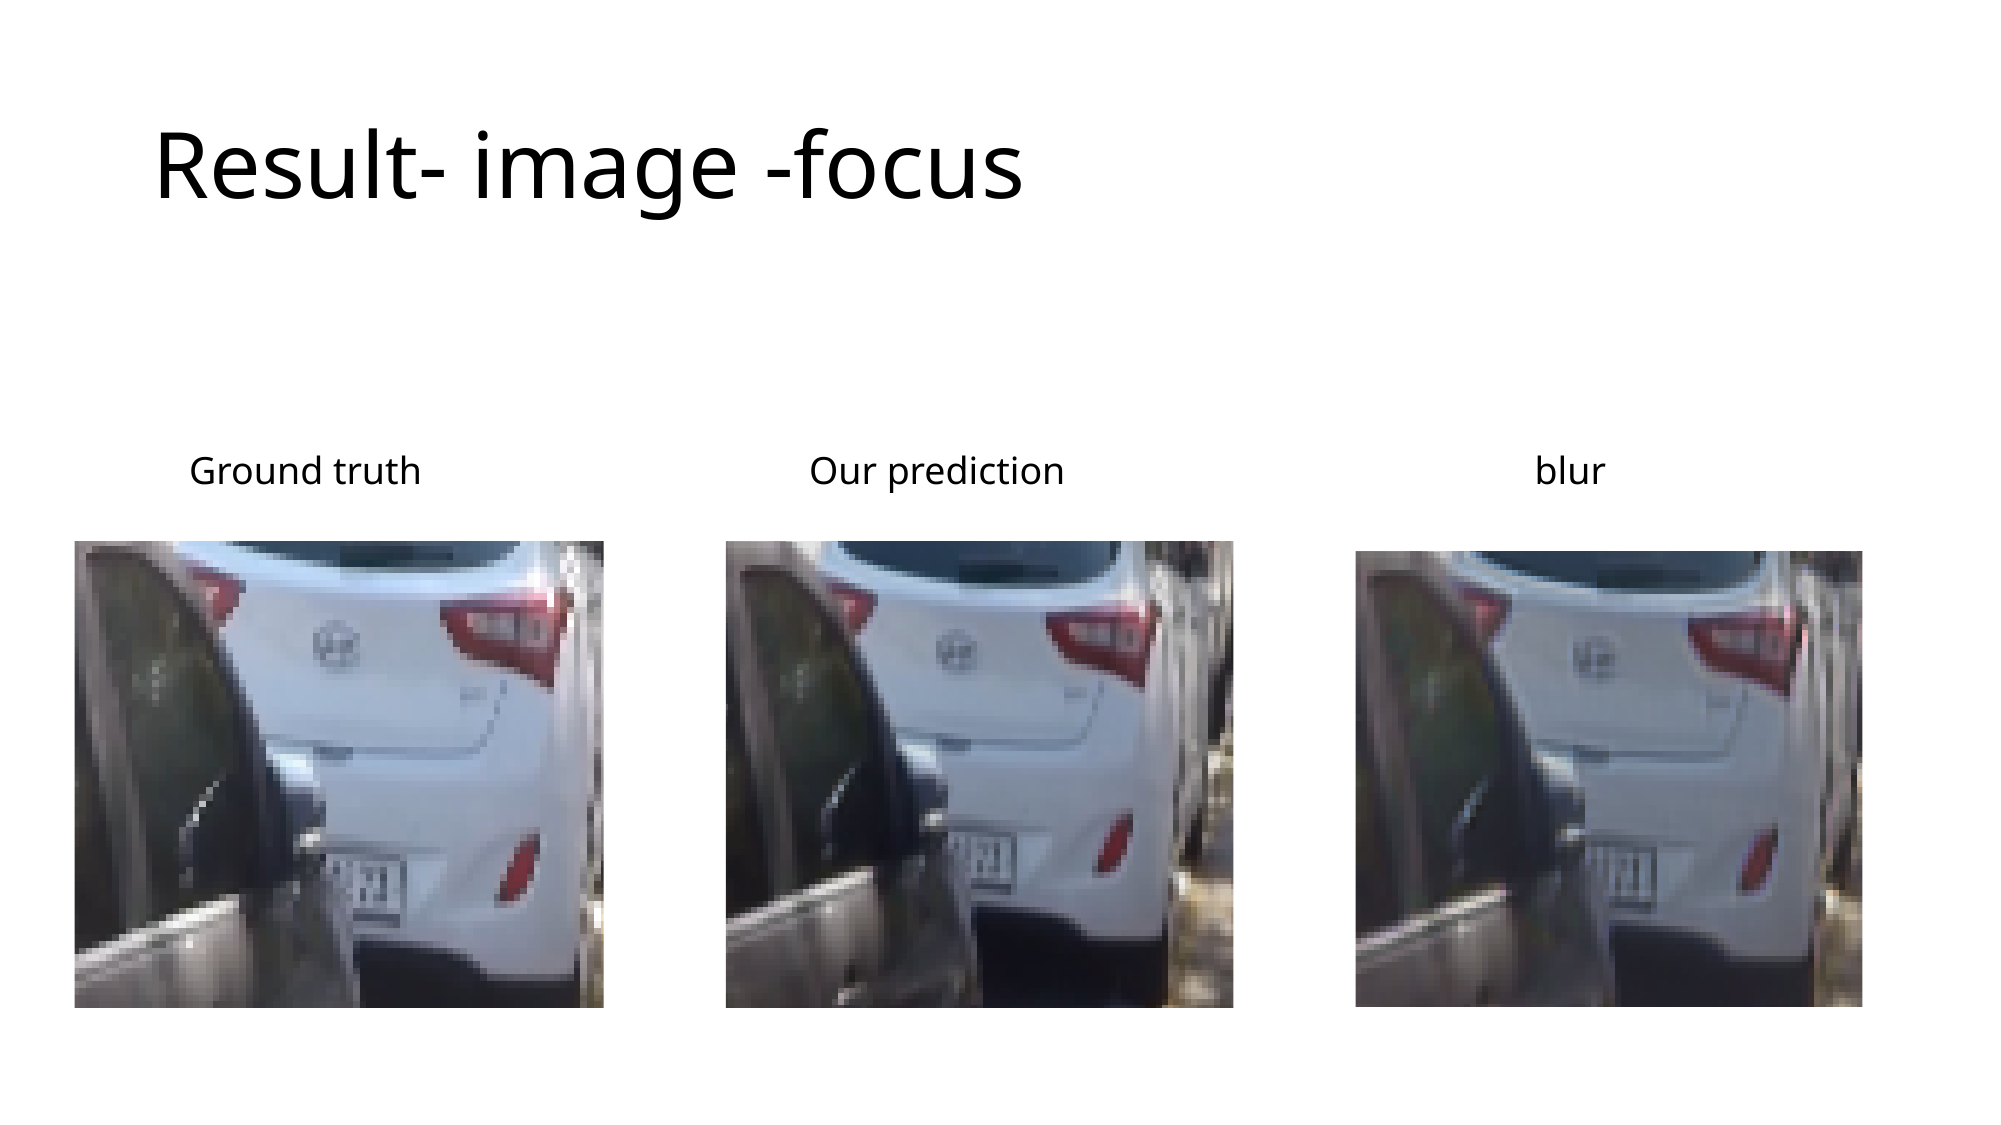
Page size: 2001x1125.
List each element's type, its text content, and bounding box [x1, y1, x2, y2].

title Result- image -focus [137, 59, 1863, 278]
text_box Ground truth [174, 439, 504, 500]
picture [725, 541, 1234, 1008]
text_box blur [1519, 439, 1636, 500]
text_box Our prediction [794, 439, 1159, 500]
picture [74, 541, 605, 1008]
picture [1355, 550, 1863, 1008]
